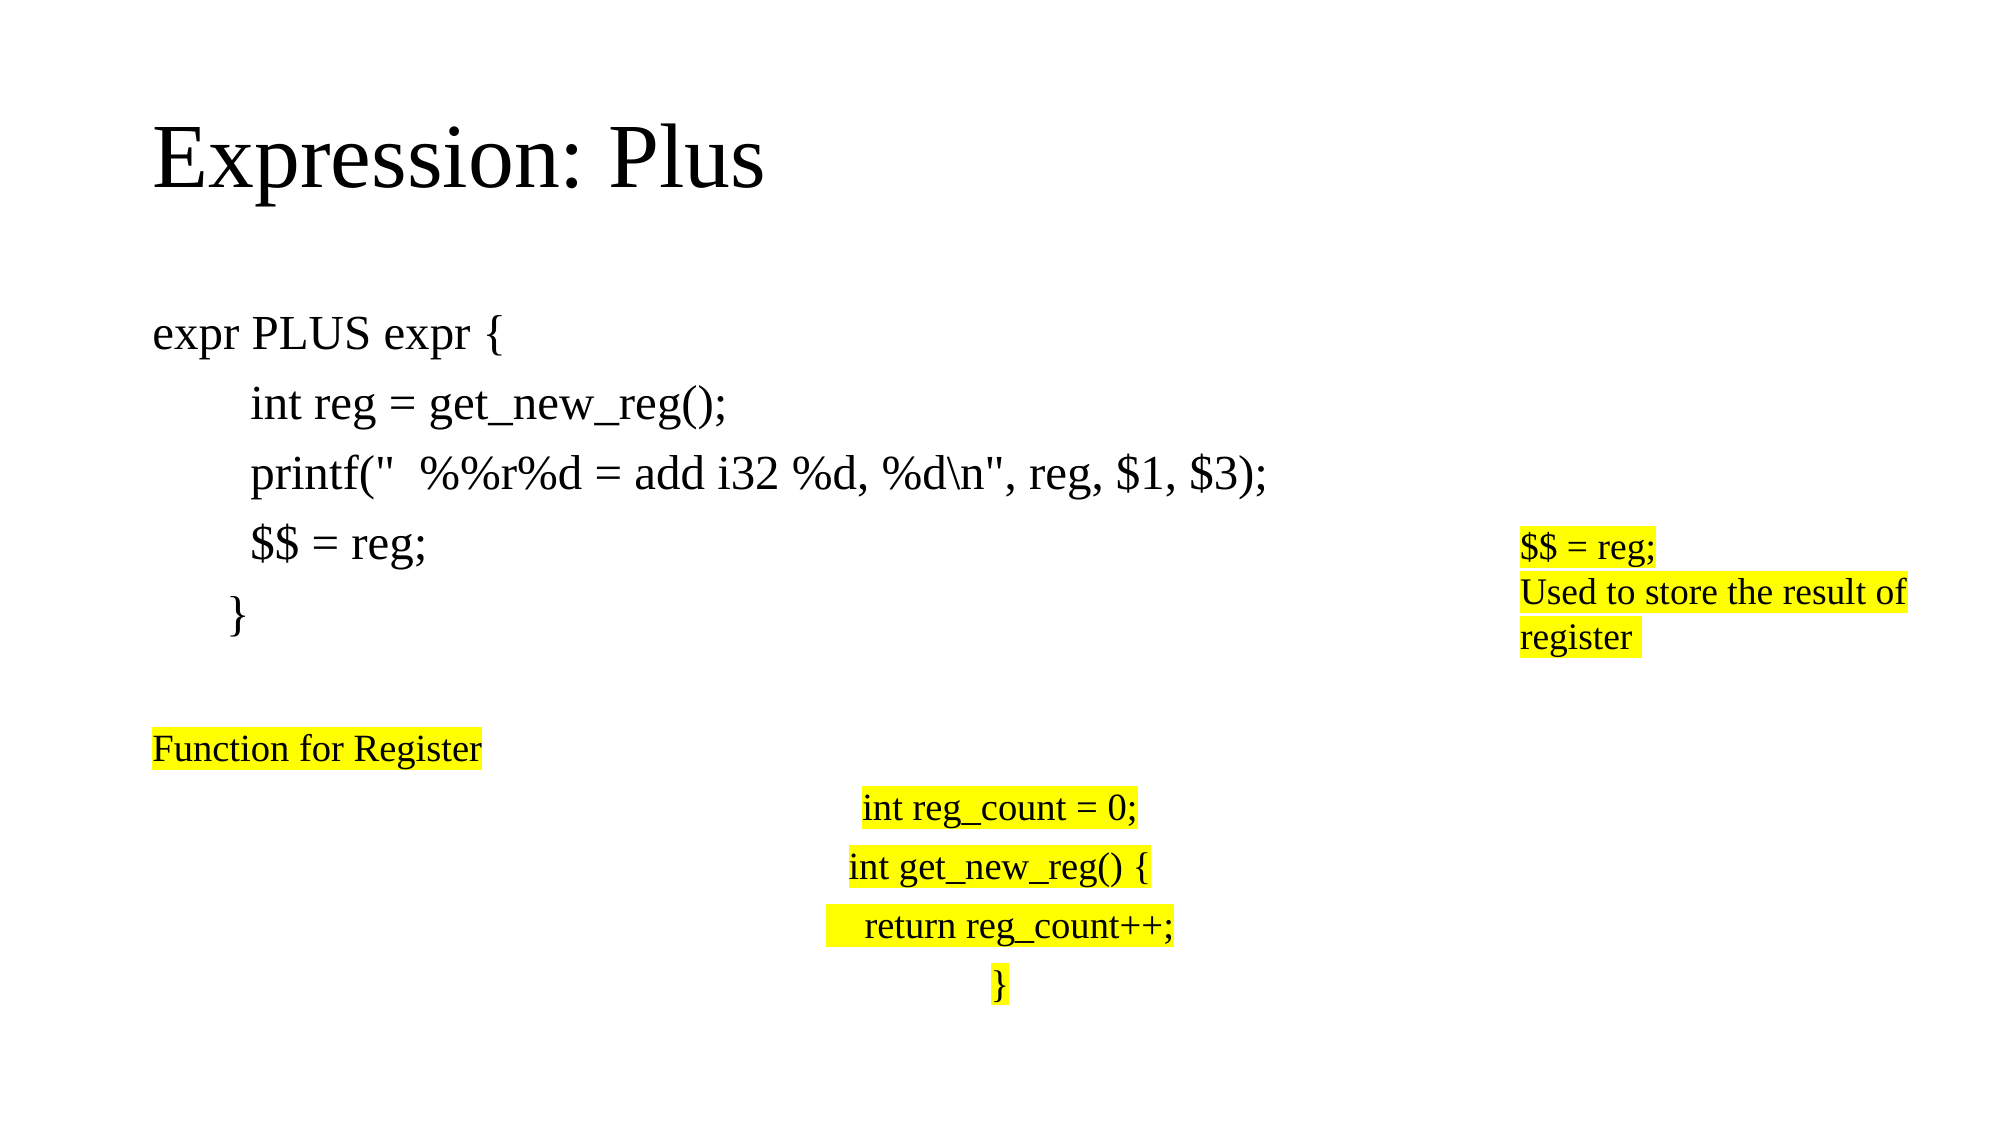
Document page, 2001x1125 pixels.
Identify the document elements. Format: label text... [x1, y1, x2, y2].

title Expression: Plus [137, 48, 1863, 267]
list expr PLUS expr { int reg = get_new_reg(); printf(" %%r%d = add i32 %d, %d\n", reg, $1, $3); $$ = reg; } Function for Register int reg_count = 0; int get_new_reg() { return reg_count++; } [137, 299, 1863, 1014]
text_box $$ = reg; Used to store the result of register [1505, 514, 1925, 665]
